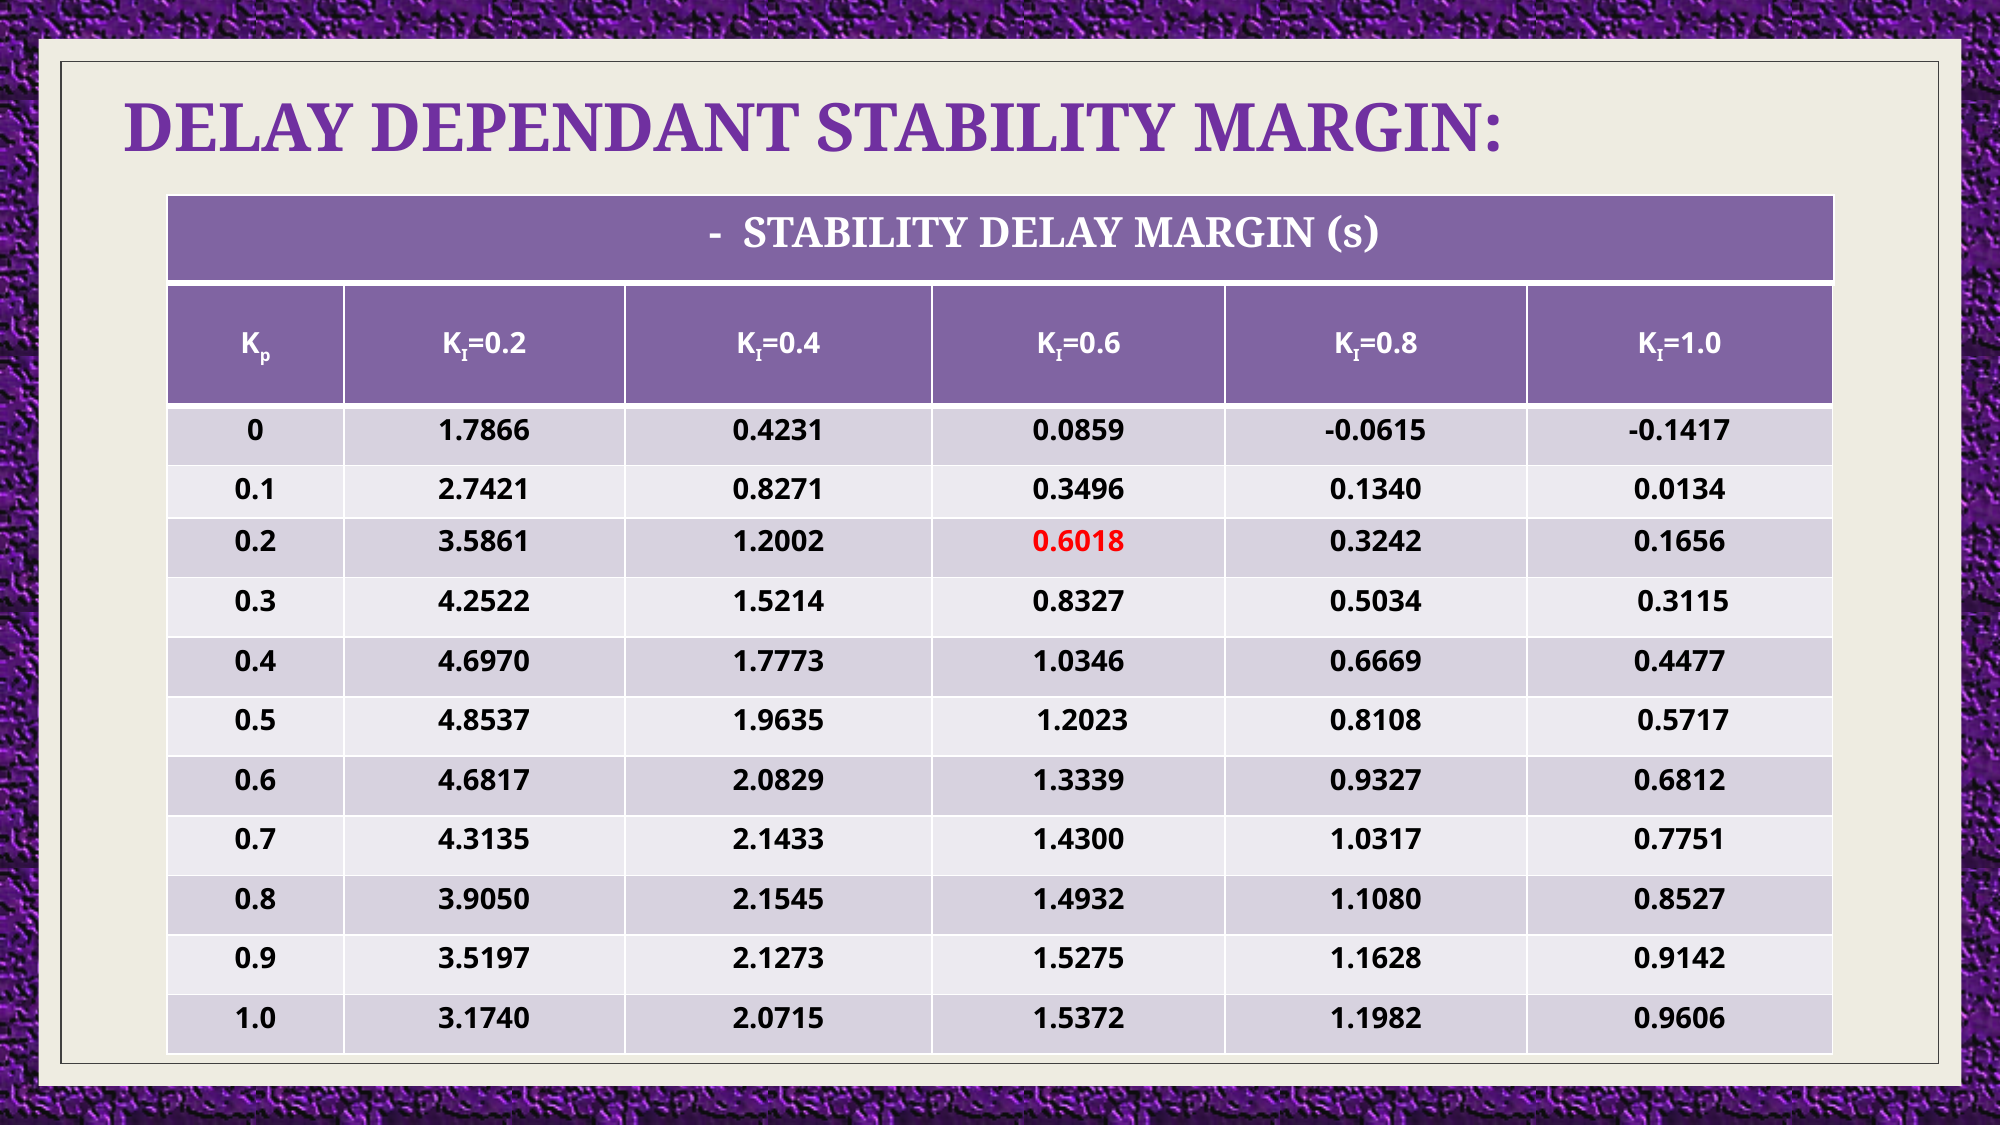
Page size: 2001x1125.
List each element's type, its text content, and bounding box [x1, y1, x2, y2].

table_cell 0.3115 [1528, 578, 1832, 636]
table_cell -0.0615 [1226, 409, 1526, 465]
table_header KI=1.0 [1528, 286, 1832, 403]
table_cell 1.5214 [626, 578, 931, 636]
table_cell 2.0829 [626, 757, 931, 815]
table_header KI=0.6 [933, 286, 1224, 403]
table_cell 4.6970 [345, 638, 624, 696]
table_cell 0.8327 [933, 578, 1224, 636]
table_cell 0.9606 [1528, 995, 1832, 1053]
table_cell 2.1545 [626, 876, 931, 934]
table_cell 0.0859 [933, 409, 1224, 465]
table_cell 0.3242 [1226, 519, 1526, 577]
table_cell 1.1628 [1226, 936, 1526, 994]
table_header KI=0.2 [345, 286, 624, 403]
table_cell 4.8537 [345, 698, 624, 755]
table_cell 1.2002 [626, 519, 931, 577]
table_cell 0.9142 [1528, 936, 1832, 994]
table_cell 2.1433 [626, 817, 931, 875]
table_cell 2.0715 [626, 995, 931, 1053]
table_cell 1.5275 [933, 936, 1224, 994]
table_cell 0.5717 [1528, 698, 1832, 755]
table_cell 4.3135 [345, 817, 624, 875]
table_cell 1.4300 [933, 817, 1224, 875]
table_cell 1.7866 [345, 409, 624, 465]
table_cell 0.5 [168, 698, 343, 755]
table_cell 0.4231 [626, 409, 931, 465]
table_cell 0.8 [168, 876, 343, 934]
table_cell 1.1080 [1226, 876, 1526, 934]
table_cell 0.3496 [933, 466, 1224, 517]
table_cell 0.1340 [1226, 466, 1526, 517]
table_cell 0.6812 [1528, 757, 1832, 815]
table_cell 0.9327 [1226, 757, 1526, 815]
table_cell 3.9050 [345, 876, 624, 934]
table_cell 0.3 [168, 578, 343, 636]
table_cell 1.0346 [933, 638, 1224, 696]
picture [0, 0, 2000, 1125]
table_cell 2.1273 [626, 936, 931, 994]
table_header KI=0.4 [626, 286, 931, 403]
table_cell 0.4477 [1528, 638, 1832, 696]
table_cell 1.1982 [1226, 995, 1526, 1053]
table_cell 0.0134 [1528, 466, 1832, 517]
table_cell 1.9635 [626, 698, 931, 755]
table_cell 3.1740 [345, 995, 624, 1053]
table_cell 3.5861 [345, 519, 624, 577]
table_cell 0.1656 [1528, 519, 1832, 577]
table_cell 1.2023 [933, 698, 1224, 755]
table_cell 0.7 [168, 817, 343, 875]
table_cell 2.7421 [345, 466, 624, 517]
table_cell 1.0317 [1226, 817, 1526, 875]
table_cell 4.6817 [345, 757, 624, 815]
table_cell 0.6018 [933, 519, 1224, 577]
table_cell 0.8527 [1528, 876, 1832, 934]
table_cell 1.3339 [933, 757, 1224, 815]
table_cell 0 [168, 409, 343, 465]
table_cell 0.7751 [1528, 817, 1832, 875]
title DELAY DEPENDANT STABILITY MARGIN: [108, 85, 1875, 174]
table_cell 1.5372 [933, 995, 1224, 1053]
table_header KI=0.8 [1226, 286, 1526, 403]
table_cell 3.5197 [345, 936, 624, 994]
table_cell 0.4 [168, 638, 343, 696]
table_cell -0.1417 [1528, 409, 1832, 465]
table_cell 1.0 [168, 995, 343, 1053]
table_cell 1.7773 [626, 638, 931, 696]
table_cell 0.2 [168, 519, 343, 577]
table_cell 1.4932 [933, 876, 1224, 934]
table_cell 0.6 [168, 757, 343, 815]
table_cell 0.1 [168, 466, 343, 517]
table_cell 4.2522 [345, 578, 624, 636]
table_header Kp [168, 286, 343, 403]
table_cell 0.5034 [1226, 578, 1526, 636]
table_cell 0.9 [168, 936, 343, 994]
table_cell 0.6669 [1226, 638, 1526, 696]
table_cell 0.8108 [1226, 698, 1526, 755]
table_cell 0.8271 [626, 466, 931, 517]
